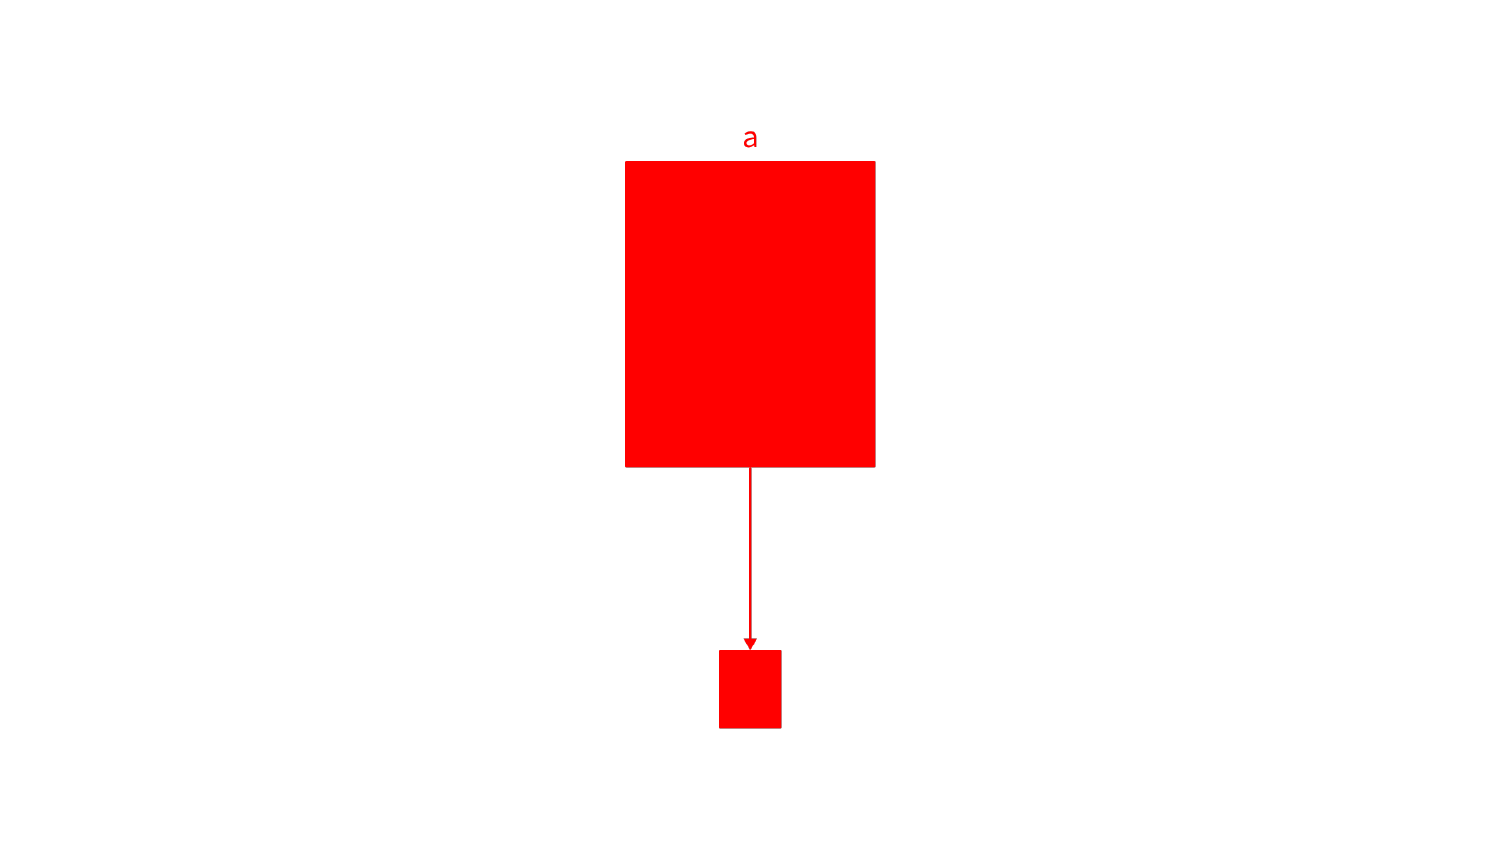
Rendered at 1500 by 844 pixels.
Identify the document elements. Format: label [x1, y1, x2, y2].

picture [509, 0, 991, 844]
